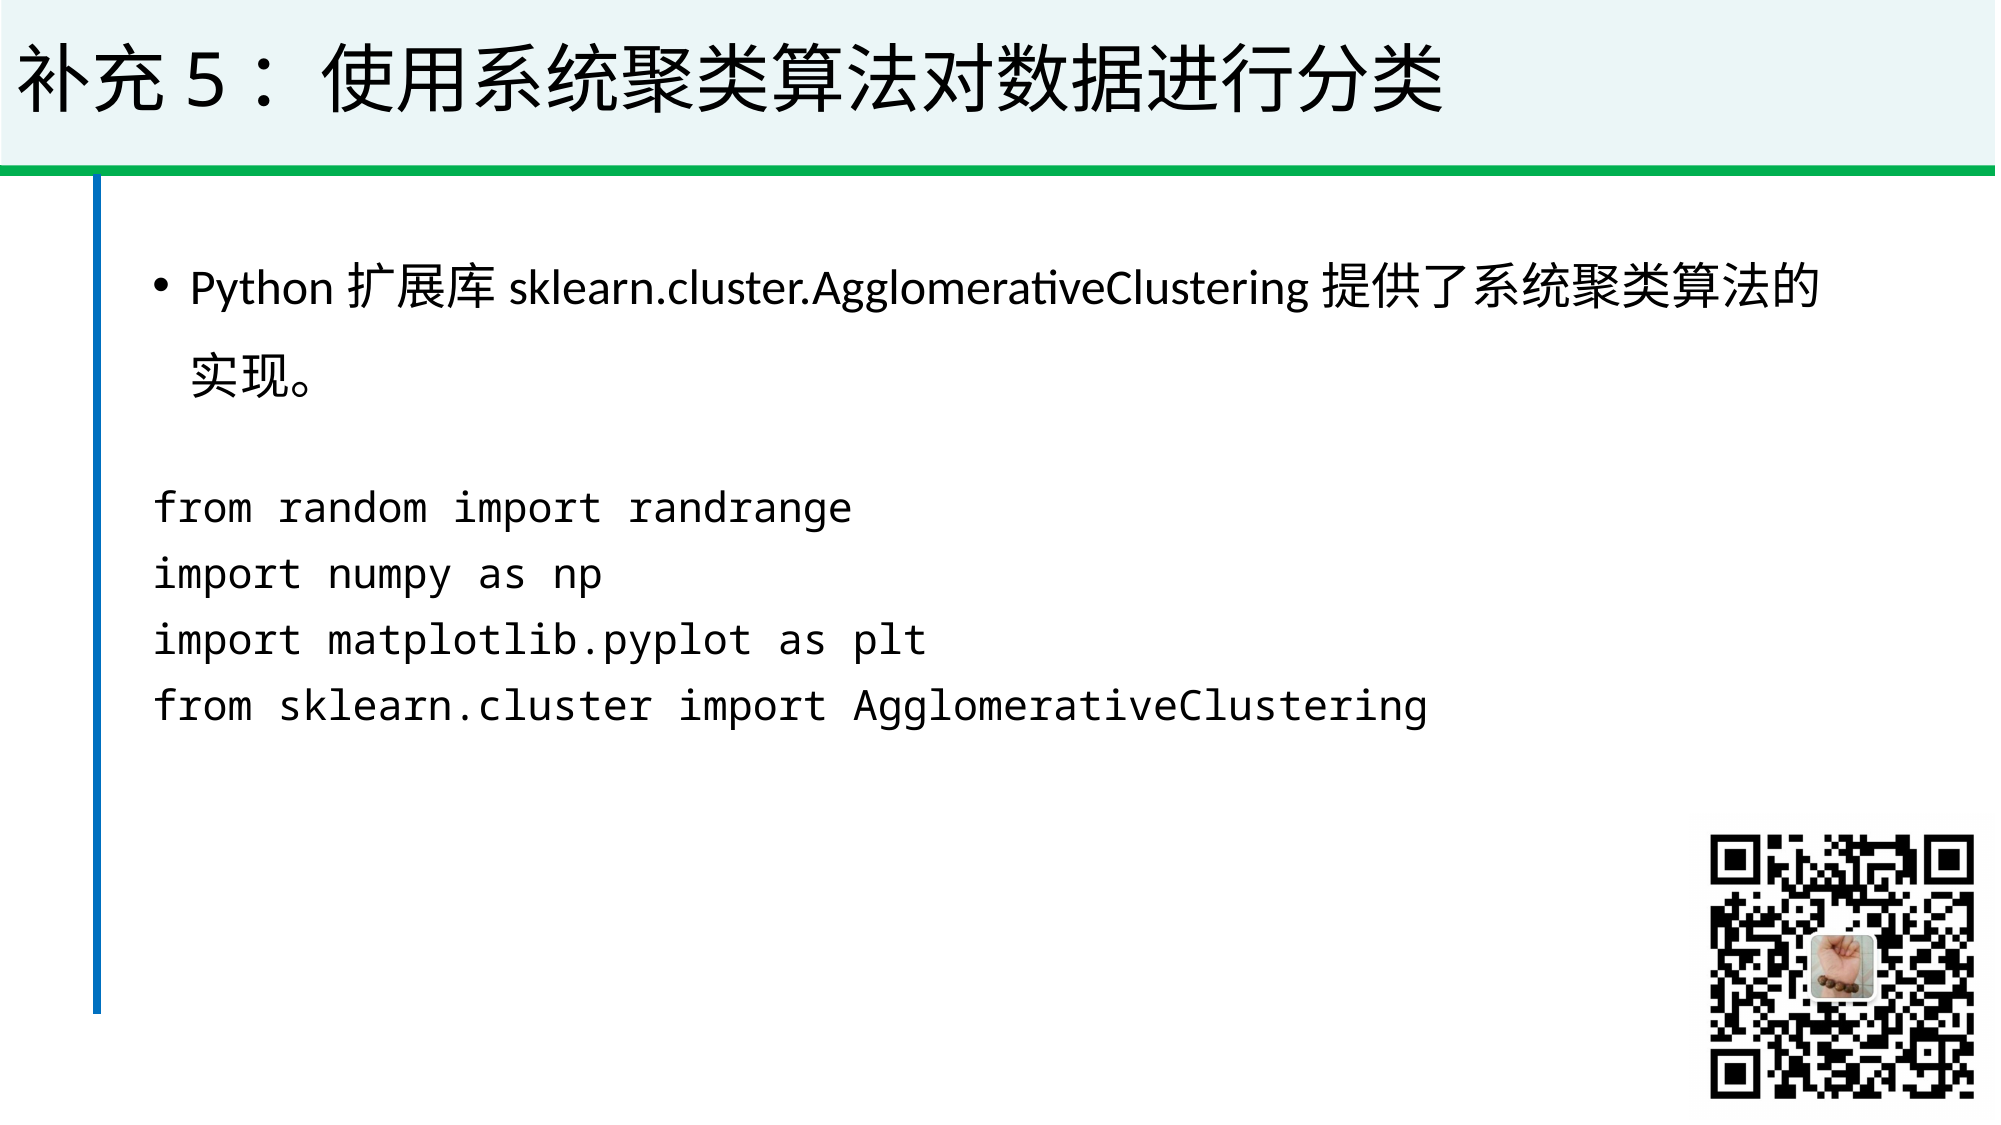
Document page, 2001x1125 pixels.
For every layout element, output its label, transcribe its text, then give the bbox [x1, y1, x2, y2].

picture [1689, 813, 1995, 1120]
list Python扩展库sklearn.cluster.AgglomerativeClustering提供了系统聚类算法的实现。 from random import randrange import numpy as np import matplotlib.pyplot as plt from sklearn.cluster import AgglomerativeClustering [137, 216, 1863, 978]
title 补充5：使用系统聚类算法对数据进行分类 [1, 0, 1995, 166]
